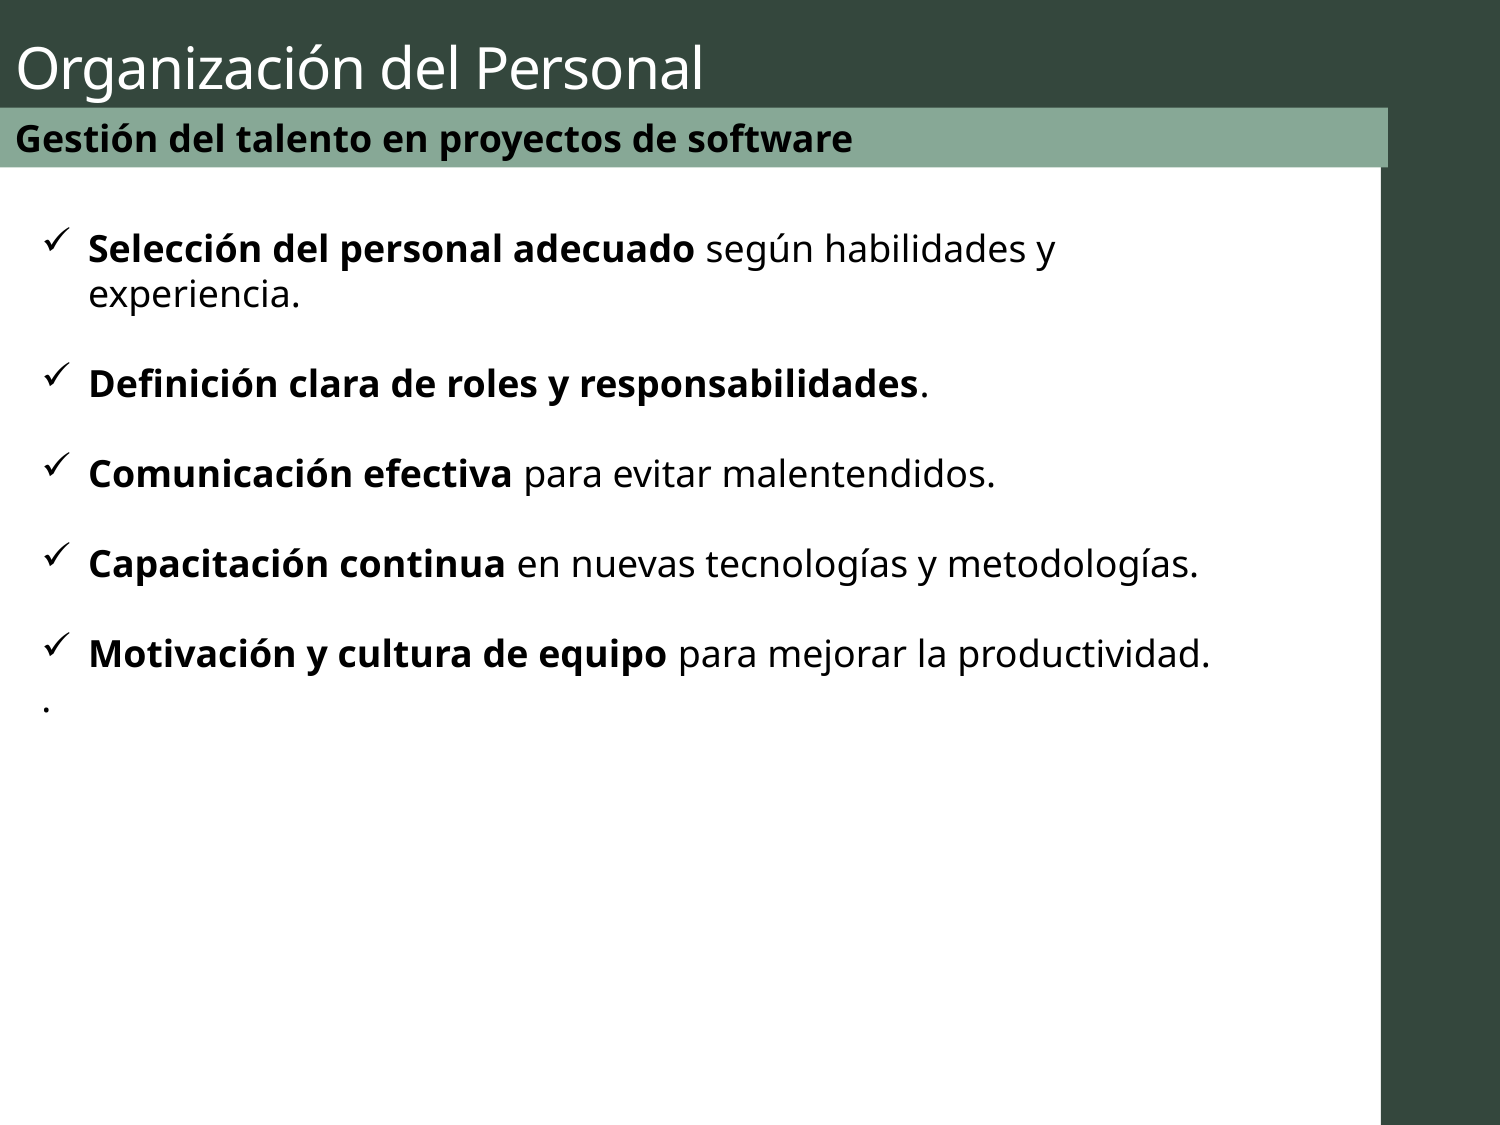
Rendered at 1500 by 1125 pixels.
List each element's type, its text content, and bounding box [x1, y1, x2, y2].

text_box Gestión del talento en proyectos de software [0, 107, 1388, 168]
text_box Selección del personal adecuado según habilidades y experiencia. Definición clara de roles y responsabilidades. Comunicación efectiva para evitar malentendidos. Capacitación continua en nuevas tecnologías y metodologías. Motivación y cultura de equipo para mejorar la productividad. . [26, 217, 1273, 728]
title Organización del Personal [0, 0, 1388, 107]
